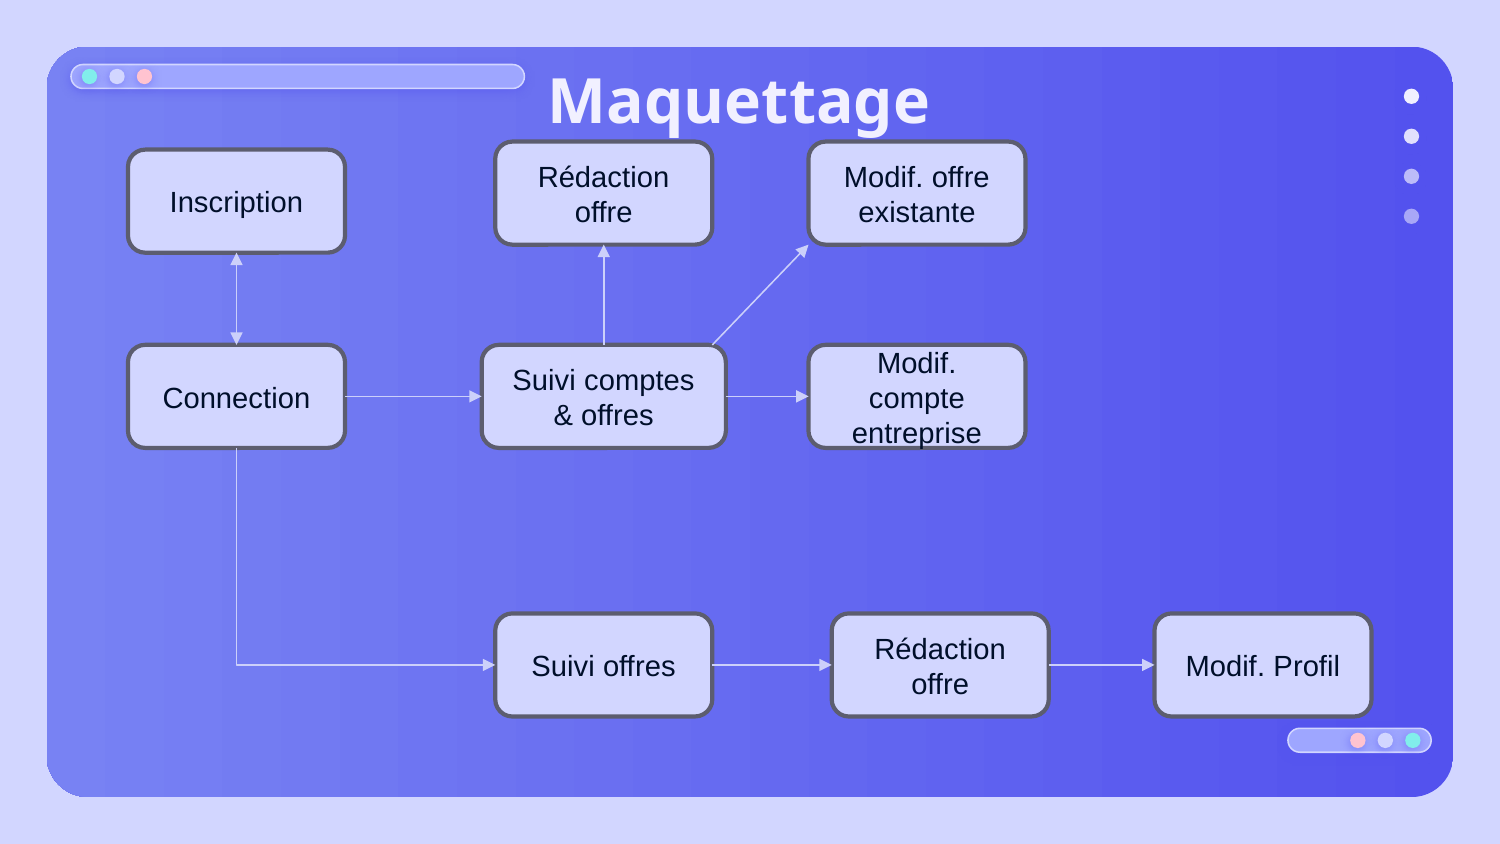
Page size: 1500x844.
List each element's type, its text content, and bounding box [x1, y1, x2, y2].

text_box Modif. Profil [1152, 611, 1374, 719]
text_box Suivi offres [493, 611, 715, 719]
text_box Inscription [125, 147, 348, 255]
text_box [257, 426, 475, 687]
text_box Connection [125, 342, 348, 451]
text_box Modif. compte entreprise [806, 342, 1028, 451]
title Maquettage [532, 46, 975, 158]
text_box Suivi comptes & offres [479, 342, 729, 451]
text_box Modif. offre existante [806, 139, 1028, 247]
text_box Rédaction offre [493, 139, 715, 247]
text_box Rédaction offre [829, 611, 1051, 719]
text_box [712, 244, 809, 346]
